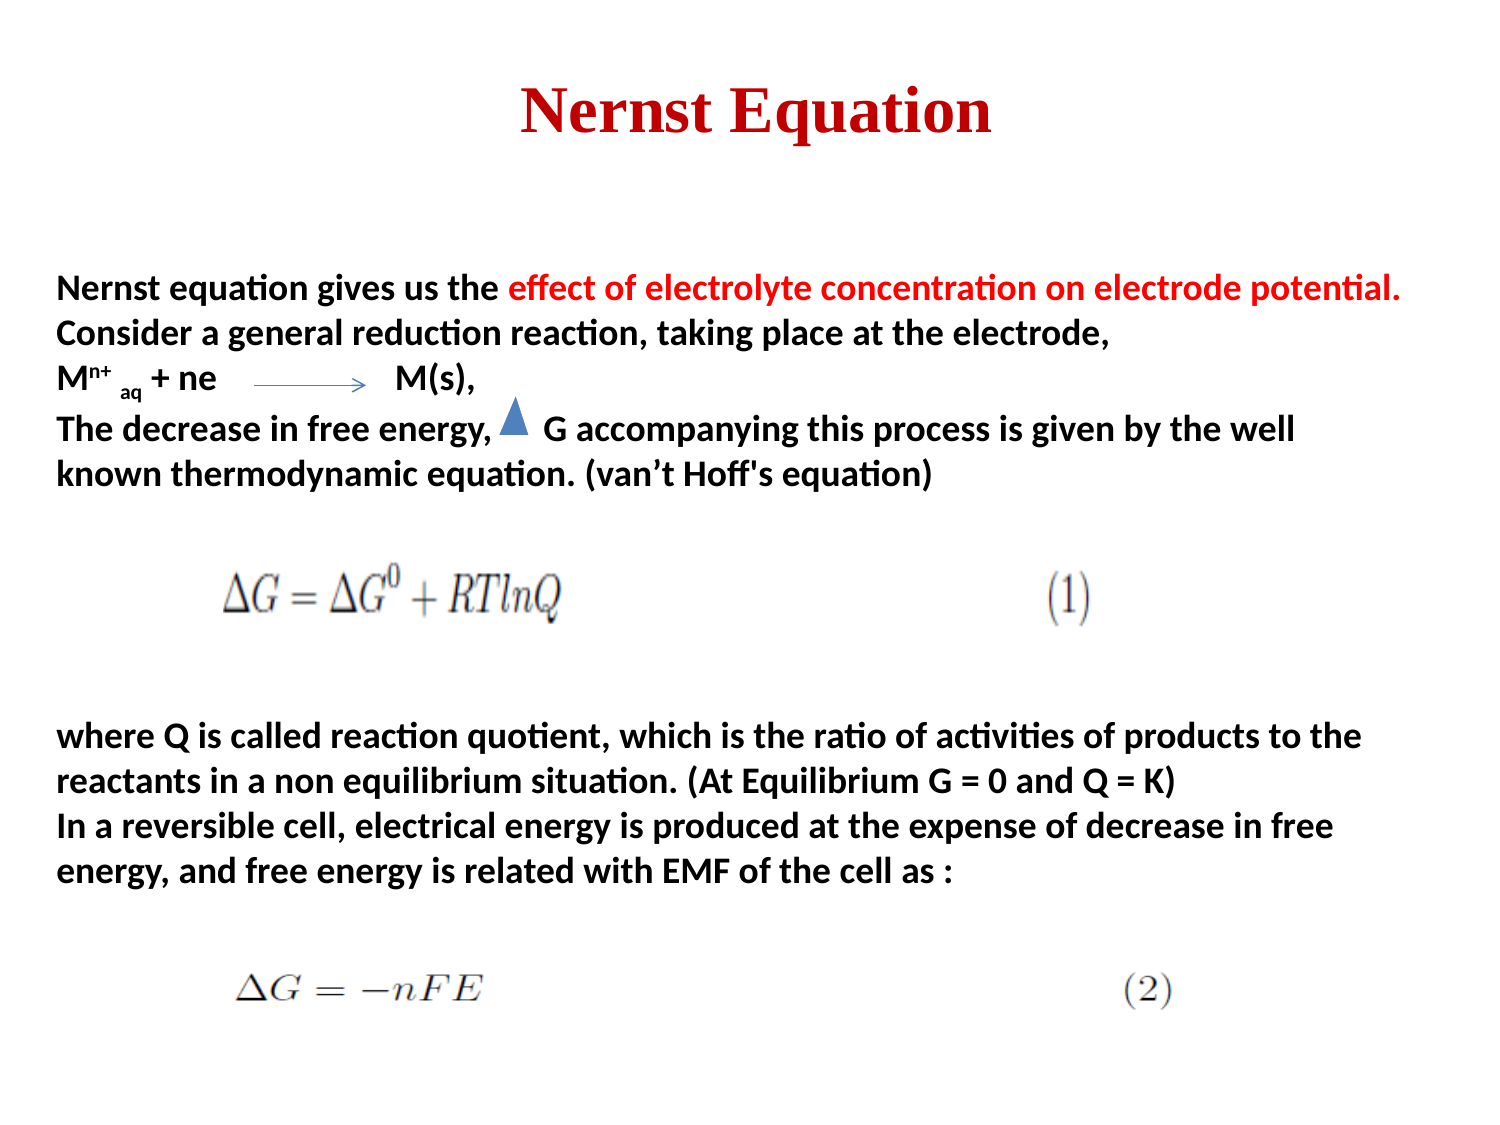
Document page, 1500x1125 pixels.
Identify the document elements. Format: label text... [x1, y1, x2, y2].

text_box Nernst equation gives us the effect of electrolyte concentration on electrode potential. Consider a general reduction reaction, taking place at the electrode, Mn+ aq + ne M(s), The decrease in free energy, G accompanying this process is given by the well known thermodynamic equation. (van’t Hoff's equation) [41, 255, 1424, 502]
text_box [494, 387, 534, 440]
picture [175, 950, 1194, 1046]
title Nernst Equation [82, 46, 1432, 164]
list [223, 550, 1146, 657]
text_box where Q is called reaction quotient, which is the ratio of activities of products to the reactants in a non equilibrium situation. (At Equilibrium G = 0 and Q = K) In a reversible cell, electrical energy is produced at the expense of decrease in free energy, and free energy is related with EMF of the cell as : [41, 704, 1400, 899]
